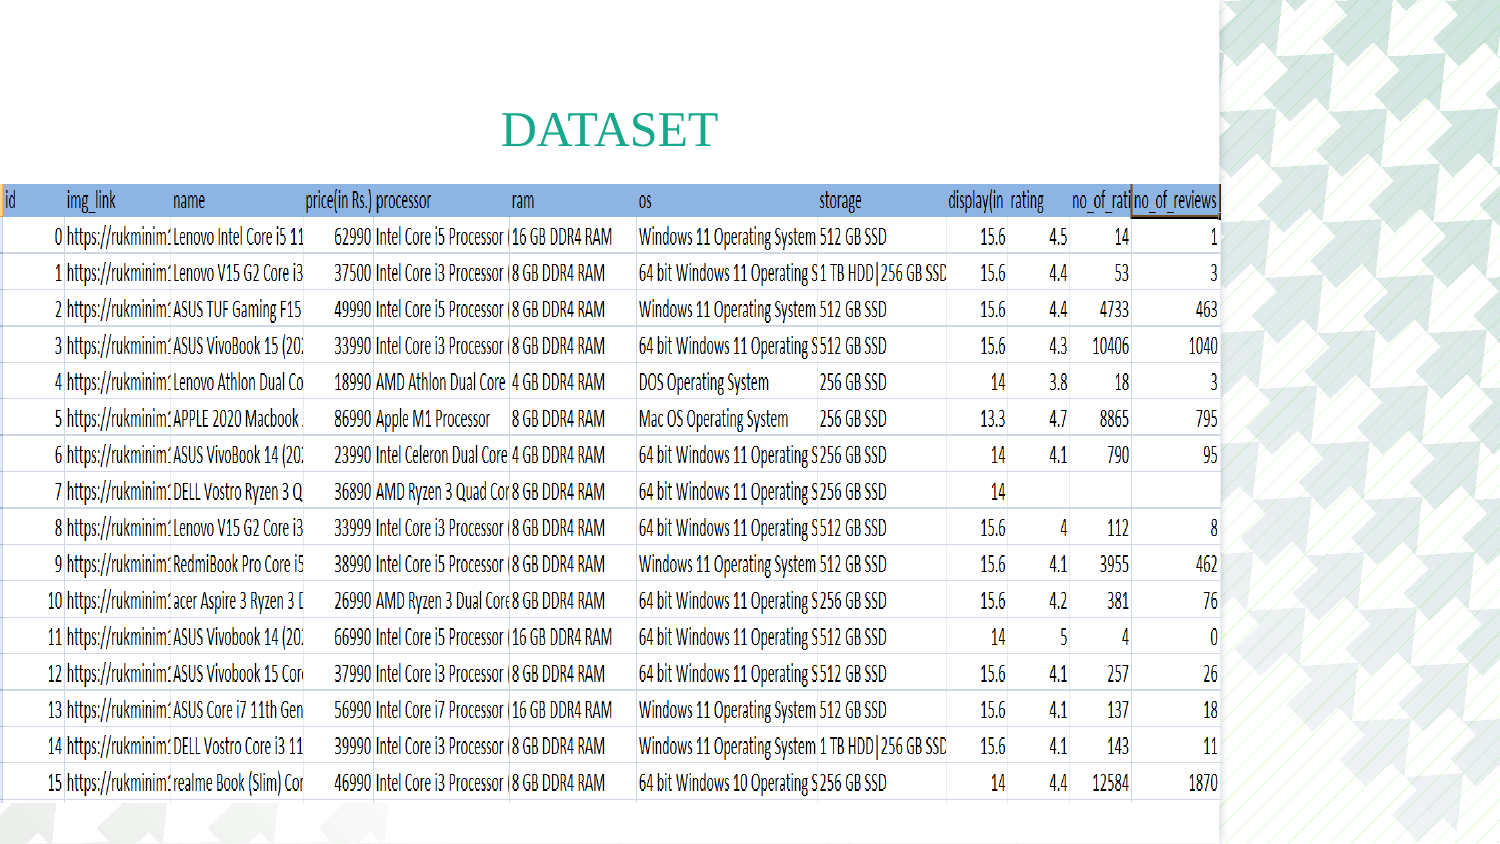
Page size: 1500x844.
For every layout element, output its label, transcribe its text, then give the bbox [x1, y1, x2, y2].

title DATASET [106, 103, 1113, 175]
picture [0, 184, 1221, 804]
